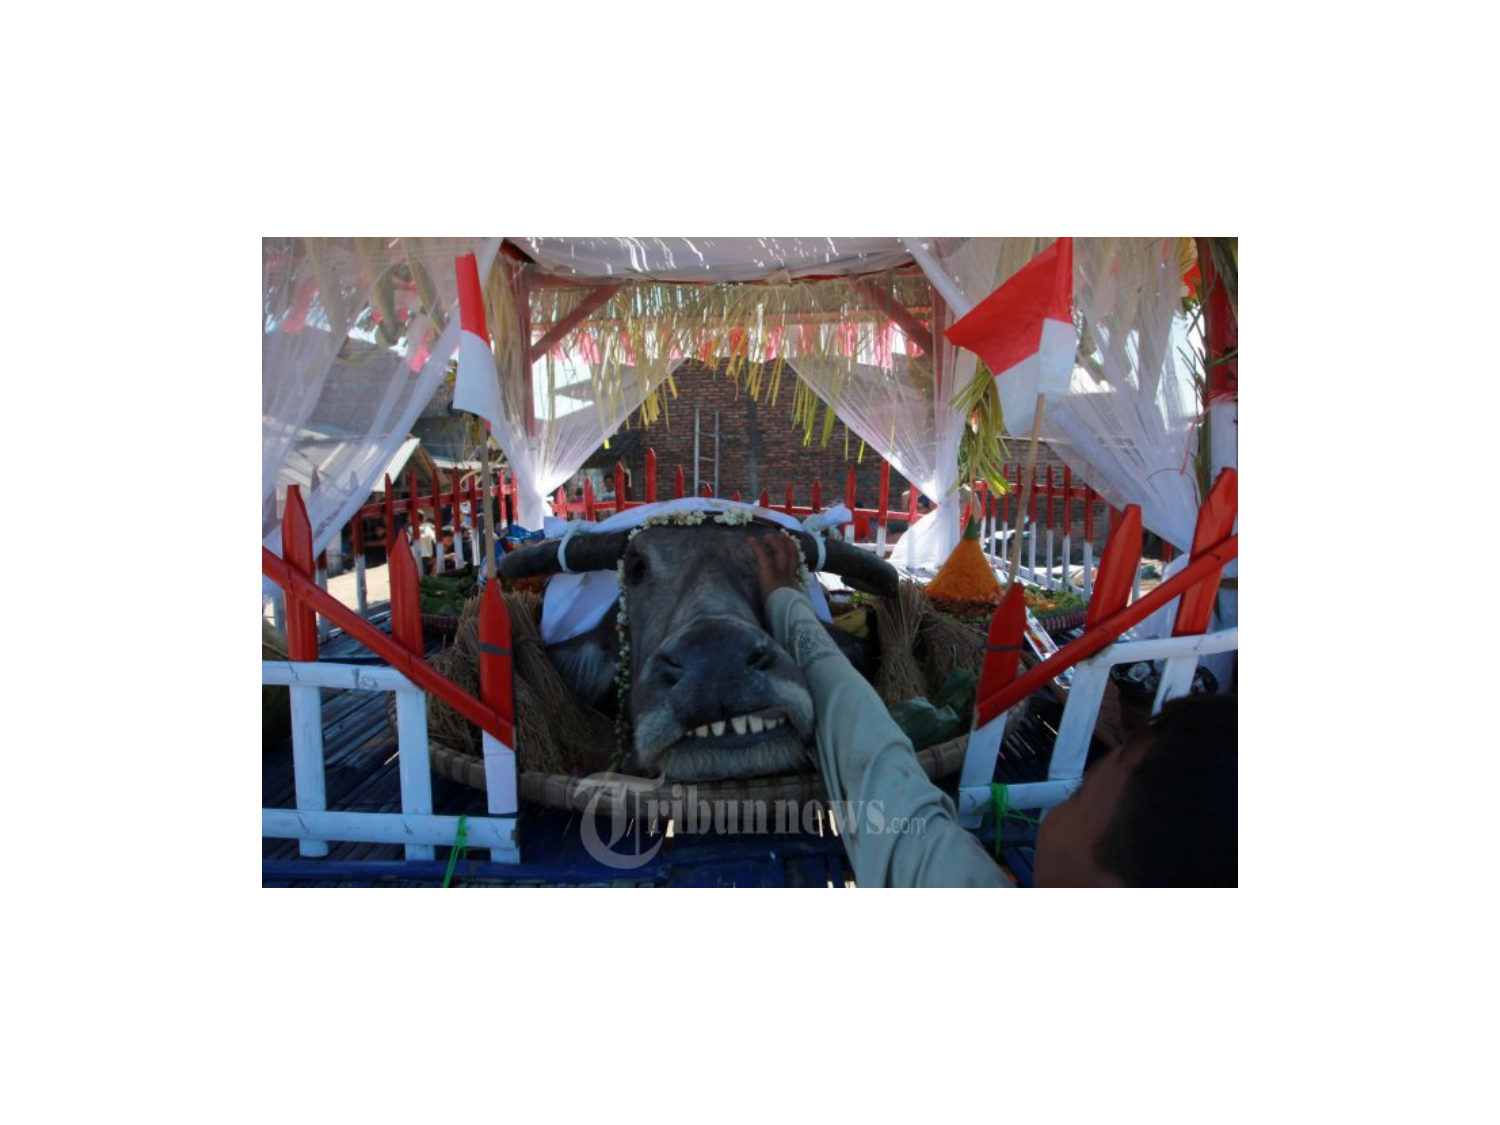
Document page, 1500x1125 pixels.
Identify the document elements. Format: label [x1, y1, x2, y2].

picture [262, 237, 1238, 888]
